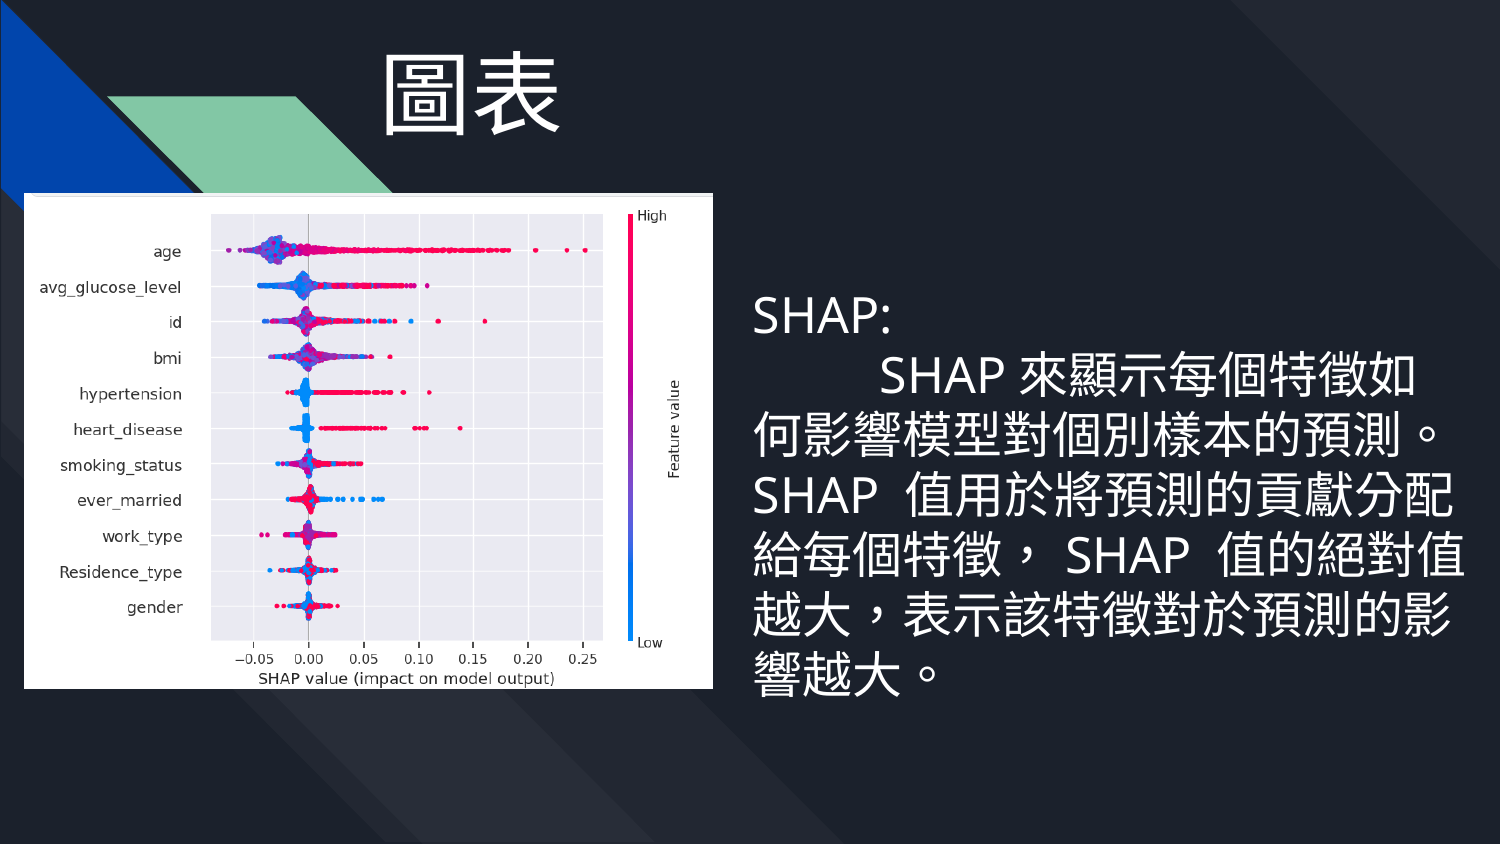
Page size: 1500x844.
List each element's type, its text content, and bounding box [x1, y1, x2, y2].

subtitle SHAP: SHAP來顯示每個特徵如何影響模型對個別樣本的預測。SHAP 值用於將預測的貢獻分配給每個特徵，SHAP 值的絕對值越大，表示該特徵對於預測的影響越大。 [738, 268, 1483, 690]
title 圖表 [364, 22, 1273, 169]
picture [24, 192, 714, 690]
